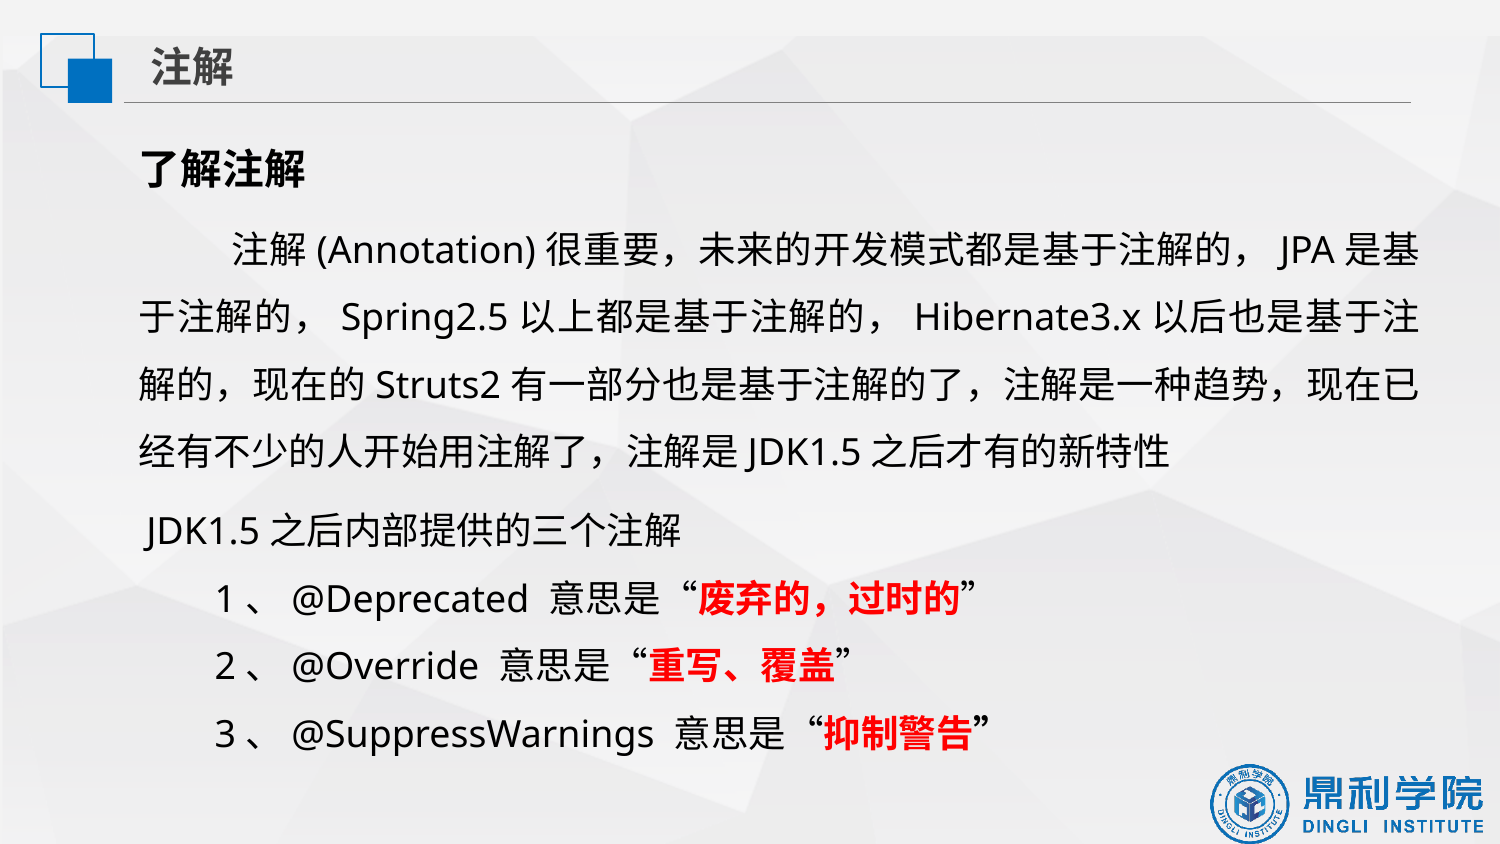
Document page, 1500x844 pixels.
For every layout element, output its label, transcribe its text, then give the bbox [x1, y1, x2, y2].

picture [42, 36, 93, 86]
picture [2, 36, 1500, 844]
text_box 了解注解 [123, 135, 349, 195]
text_box 注解 [135, 33, 249, 99]
text_box 注解(Annotation)很重要，未来的开发模式都是基于注解的，JPA是基于注解的，Spring2.5以上都是基于注解的，Hibernate3.x以后也是基于注解的，现在的Struts2有一部分也是基于注解的了，注解是一种趋势，现在已经有不少的人开始用注解了，注解是JDK1.5之后才有的新特性 [123, 195, 1435, 481]
text_box JDK1.5之后内部提供的三个注解 1、@Deprecated 意思是“废弃的，过时的” 2、@Override 意思是“重写、覆盖” 3、@SuppressWarnings 意思是“抑制警告” [131, 477, 1270, 763]
